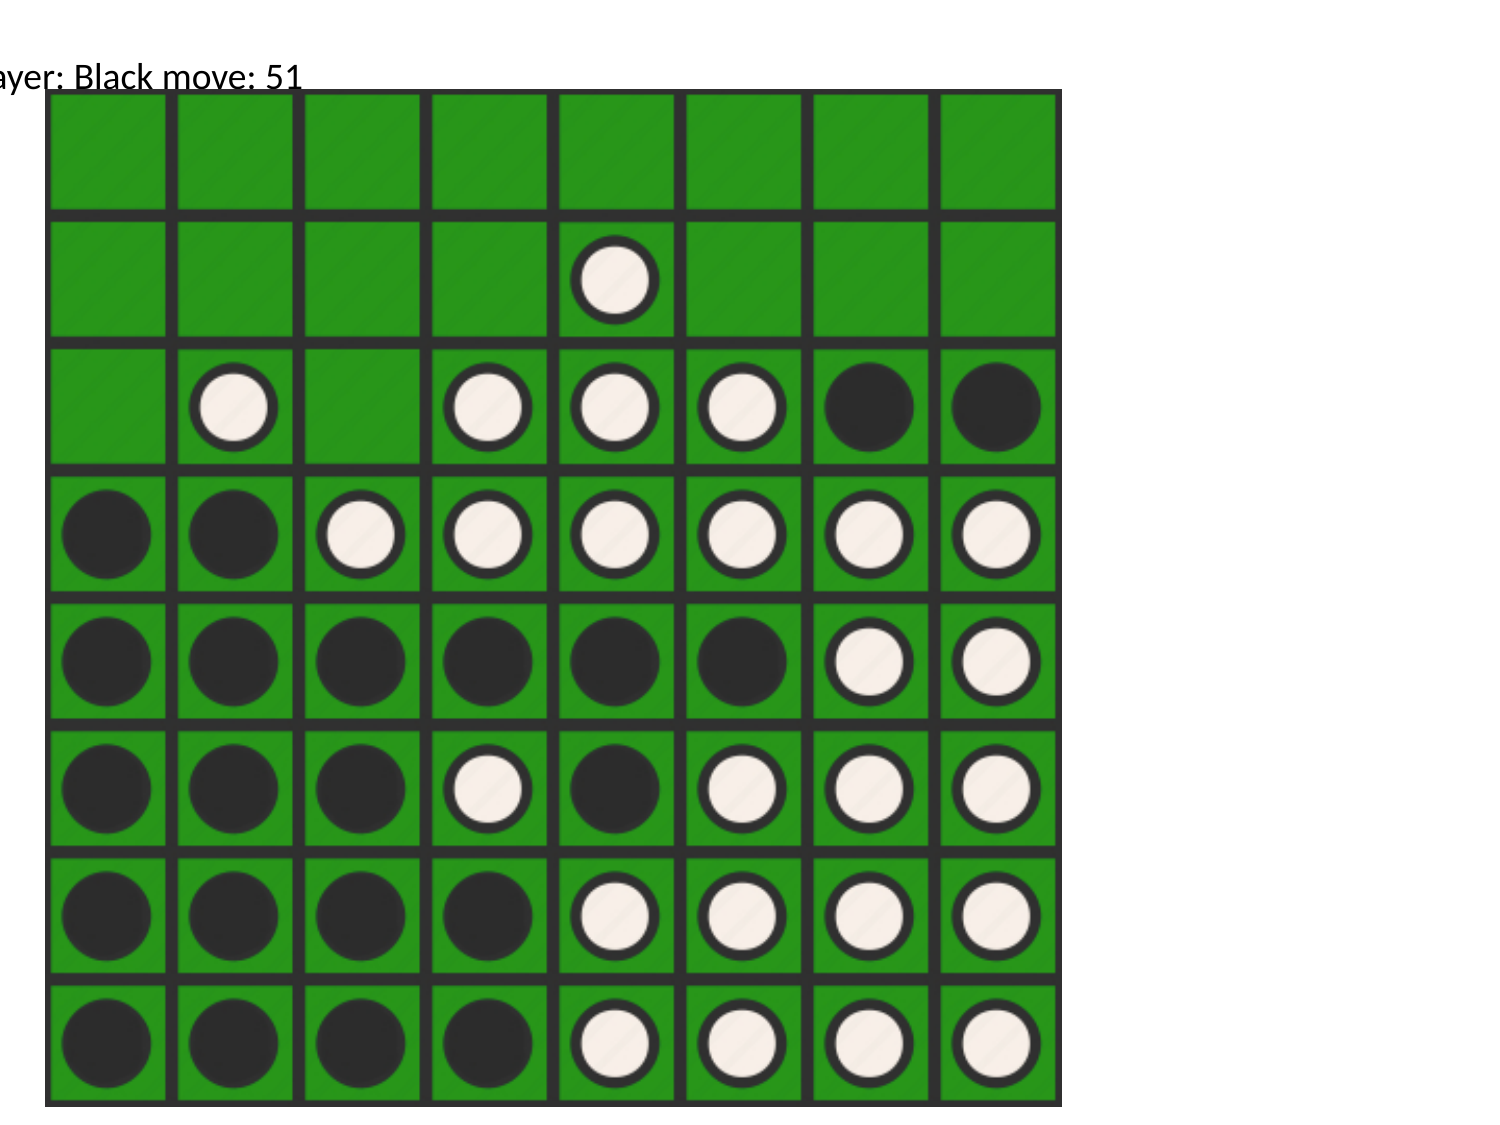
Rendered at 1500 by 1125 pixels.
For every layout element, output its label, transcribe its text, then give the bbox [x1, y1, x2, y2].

text_box turn: 43 player: Black move: 51 [0, 44, 319, 105]
picture [44, 89, 1062, 1107]
